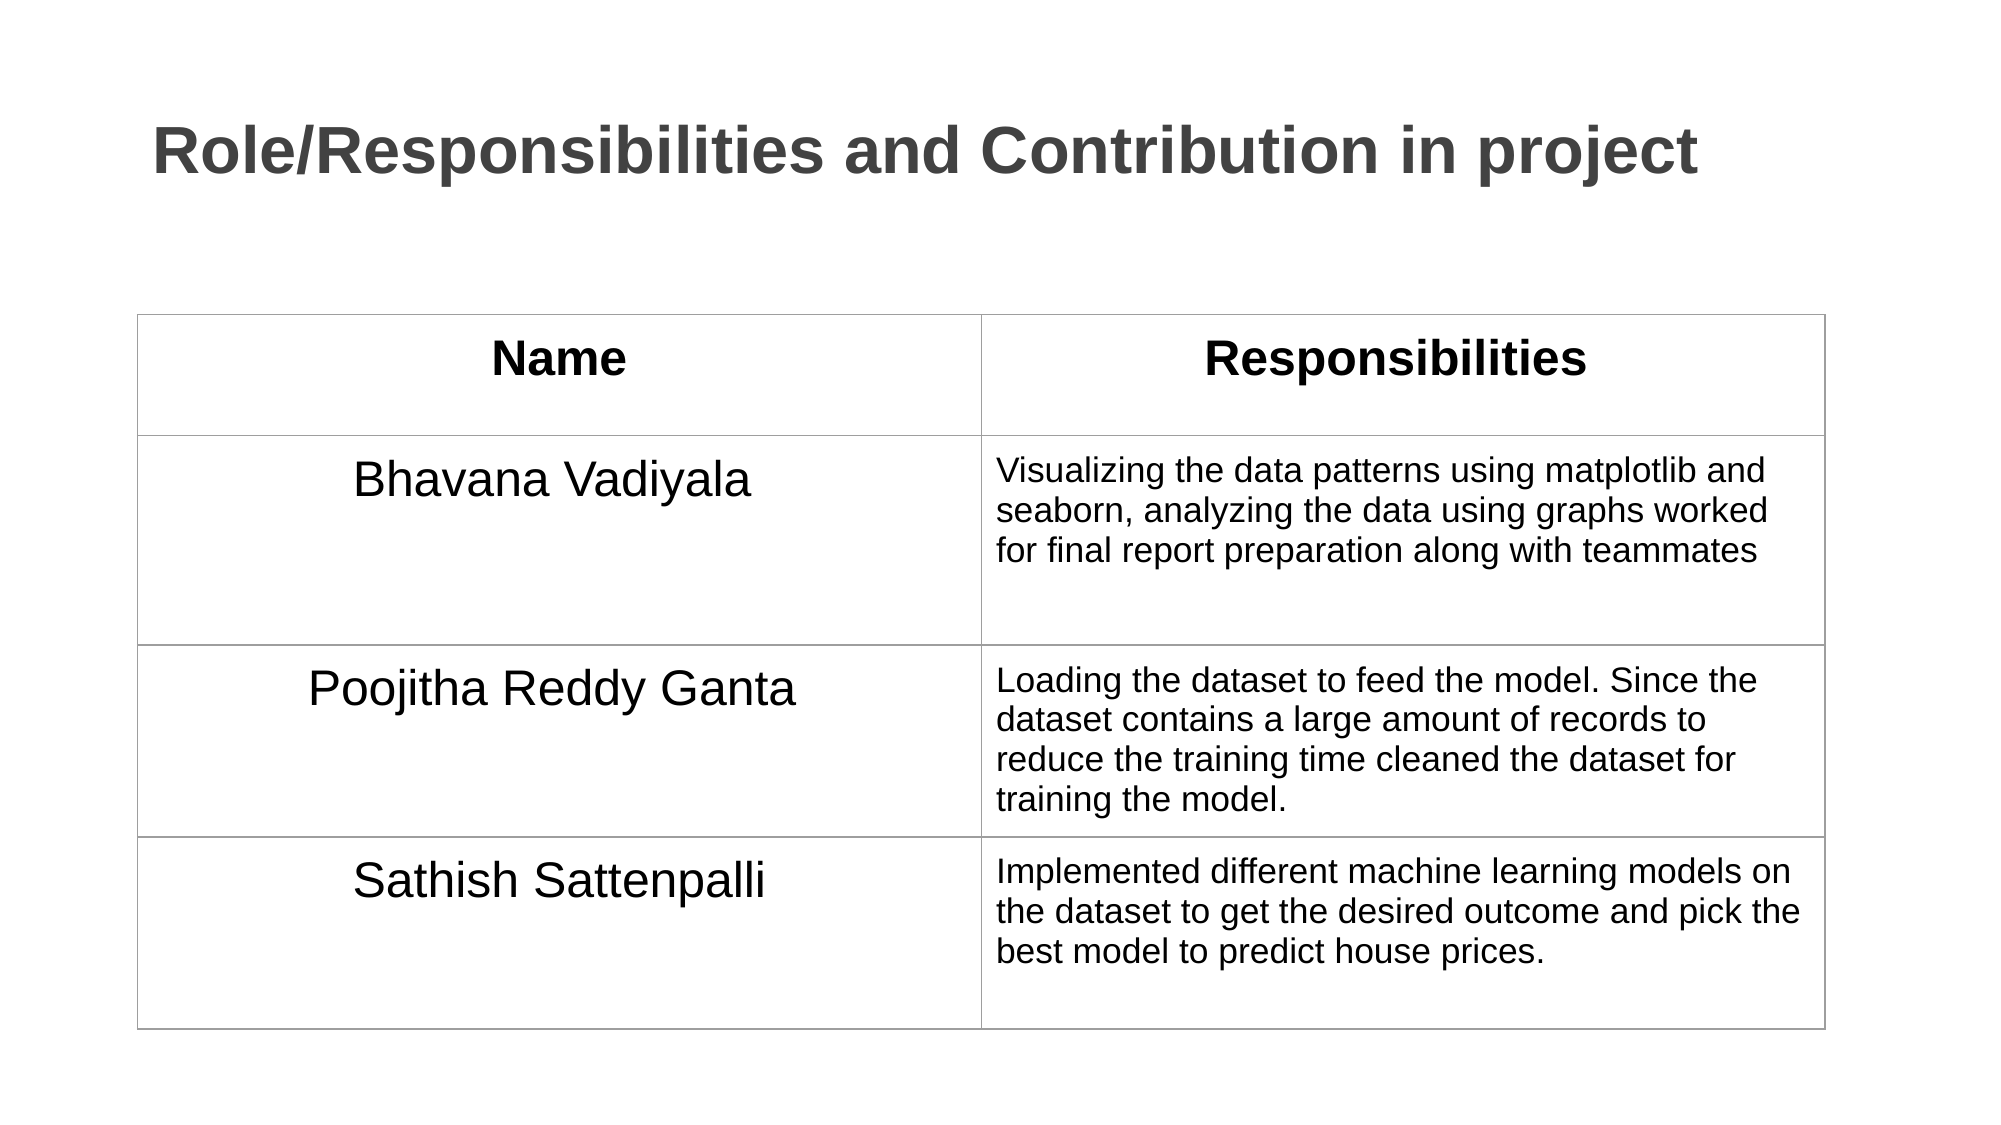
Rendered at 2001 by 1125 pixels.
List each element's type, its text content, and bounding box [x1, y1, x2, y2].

table_cell Bhavana Vadiyala [138, 436, 981, 644]
table_cell Sathish Sattenpalli [138, 838, 981, 1028]
table_cell Visualizing the data patterns using matplotlib and seaborn, analyzing the data using graphs worked for final report preparation along with teammates [982, 436, 1824, 644]
table_cell Implemented different machine learning models on the dataset to get the desired outcome and pick the best model to predict house prices. [982, 838, 1824, 1028]
table_cell Poojitha Reddy Ganta [138, 646, 981, 836]
table_header Name [138, 315, 981, 435]
table_cell Loading the dataset to feed the model. Since the dataset contains a large amount of records to reduce the training time cleaned the dataset for training the model. [982, 646, 1824, 836]
table_header Responsibilities [982, 315, 1824, 435]
title Role/Responsibilities and Contribution in project [137, 59, 1863, 244]
